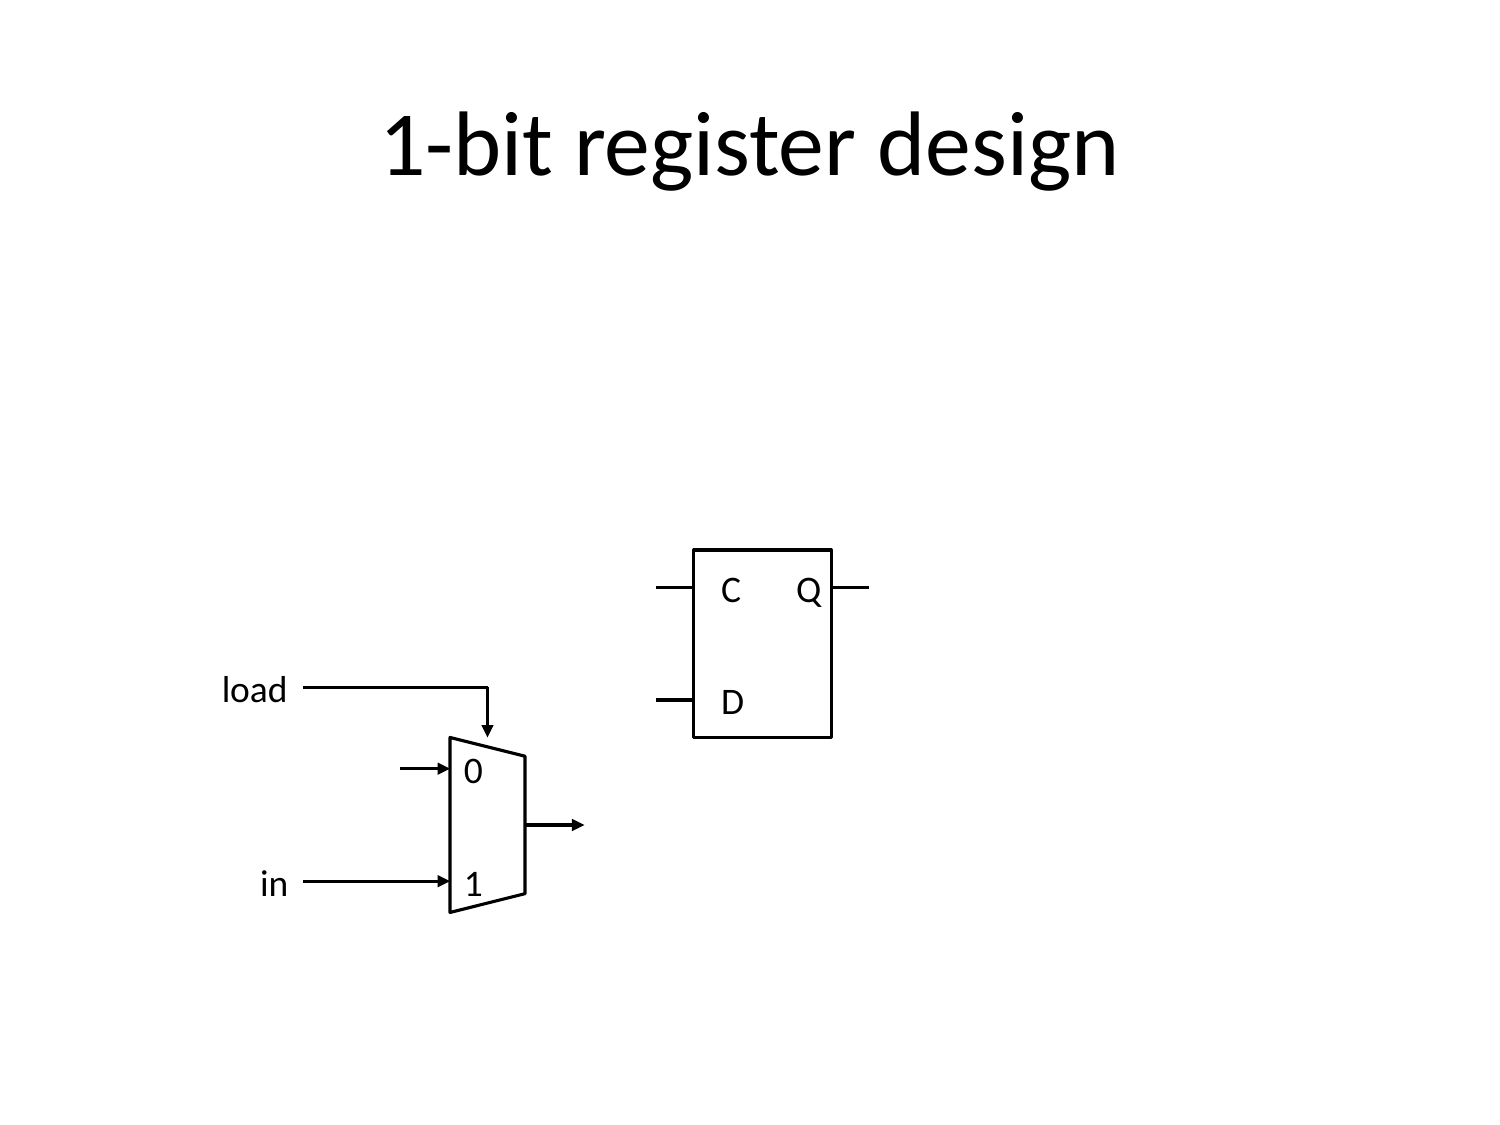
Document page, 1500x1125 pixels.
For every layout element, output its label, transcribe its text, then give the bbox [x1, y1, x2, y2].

text_box 0 [447, 748, 488, 790]
text_box in [223, 860, 305, 902]
text_box 1 [447, 860, 488, 902]
title 1-bit register design [75, 45, 1425, 233]
text_box load [200, 667, 305, 708]
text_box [655, 549, 869, 738]
text_box [447, 735, 528, 915]
